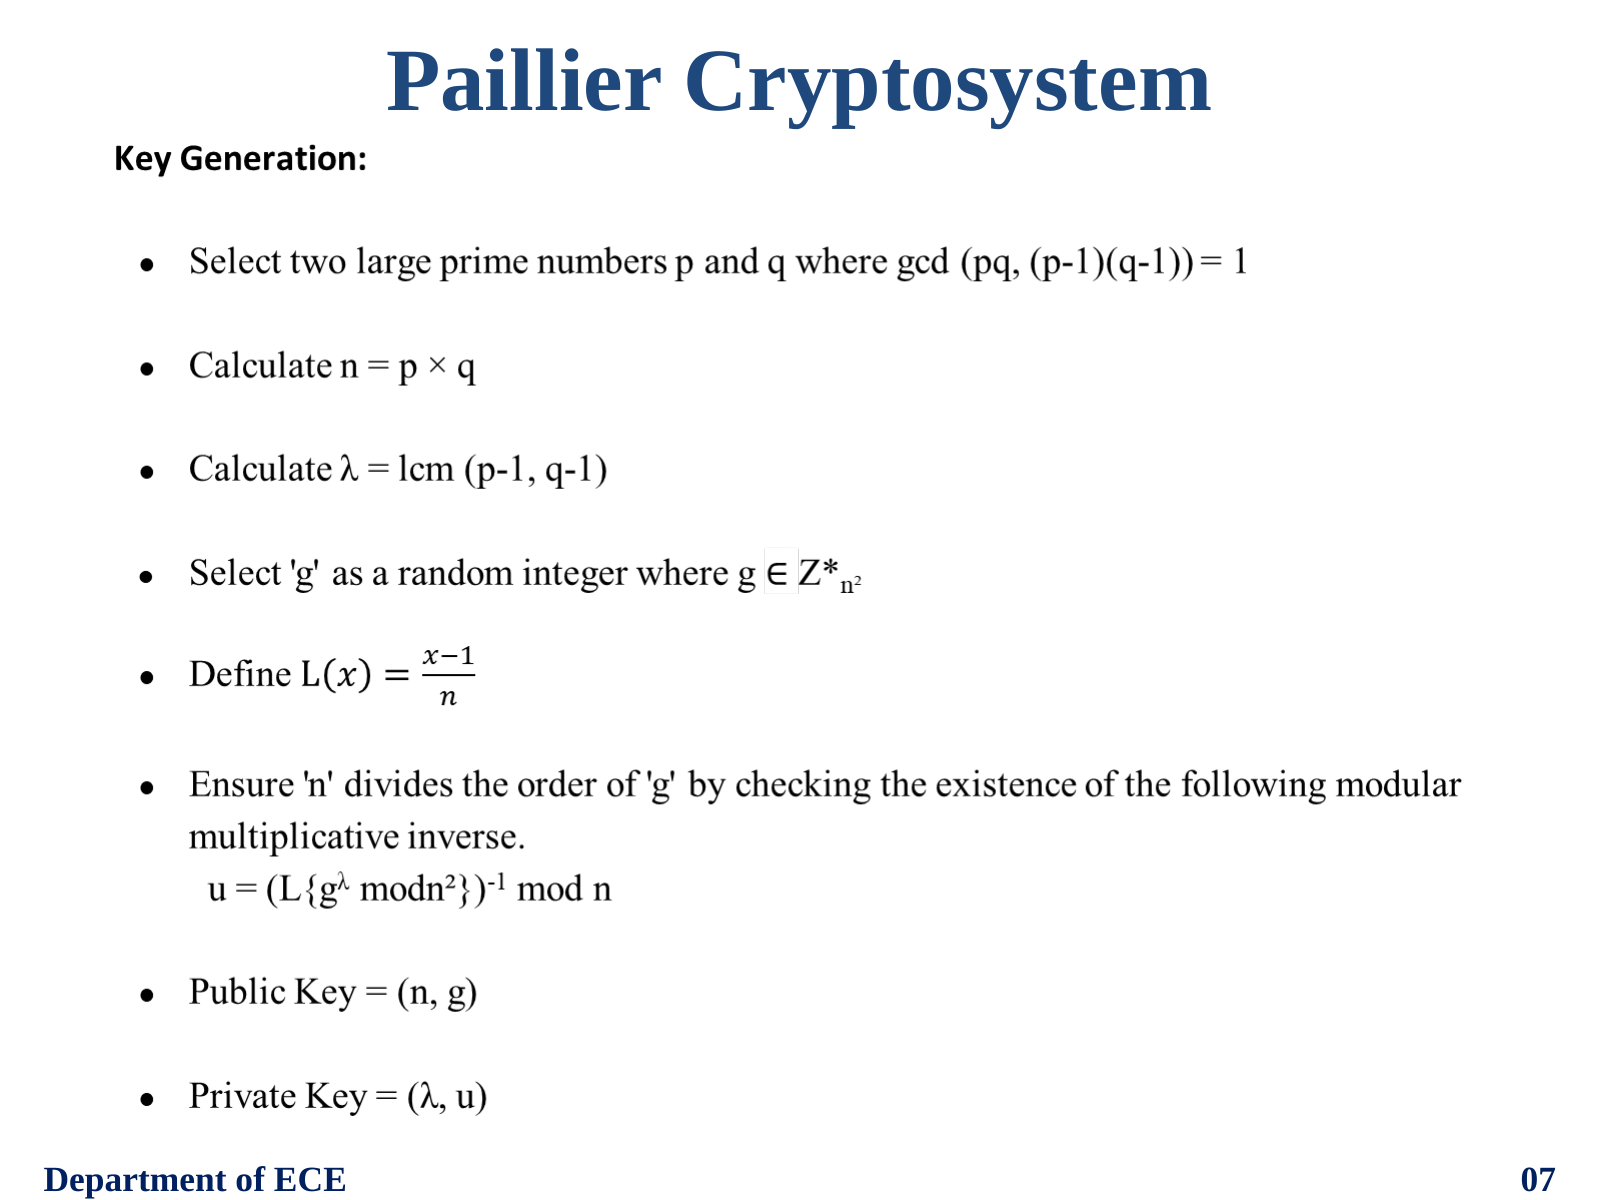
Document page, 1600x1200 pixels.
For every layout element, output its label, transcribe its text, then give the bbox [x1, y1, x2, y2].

text_box Paillier Cryptosystem [0, 0, 1600, 128]
text_box Department of ECE [43, 1148, 771, 1199]
text_box [99, 116, 1490, 1124]
text_box 07 [1317, 1148, 1557, 1199]
